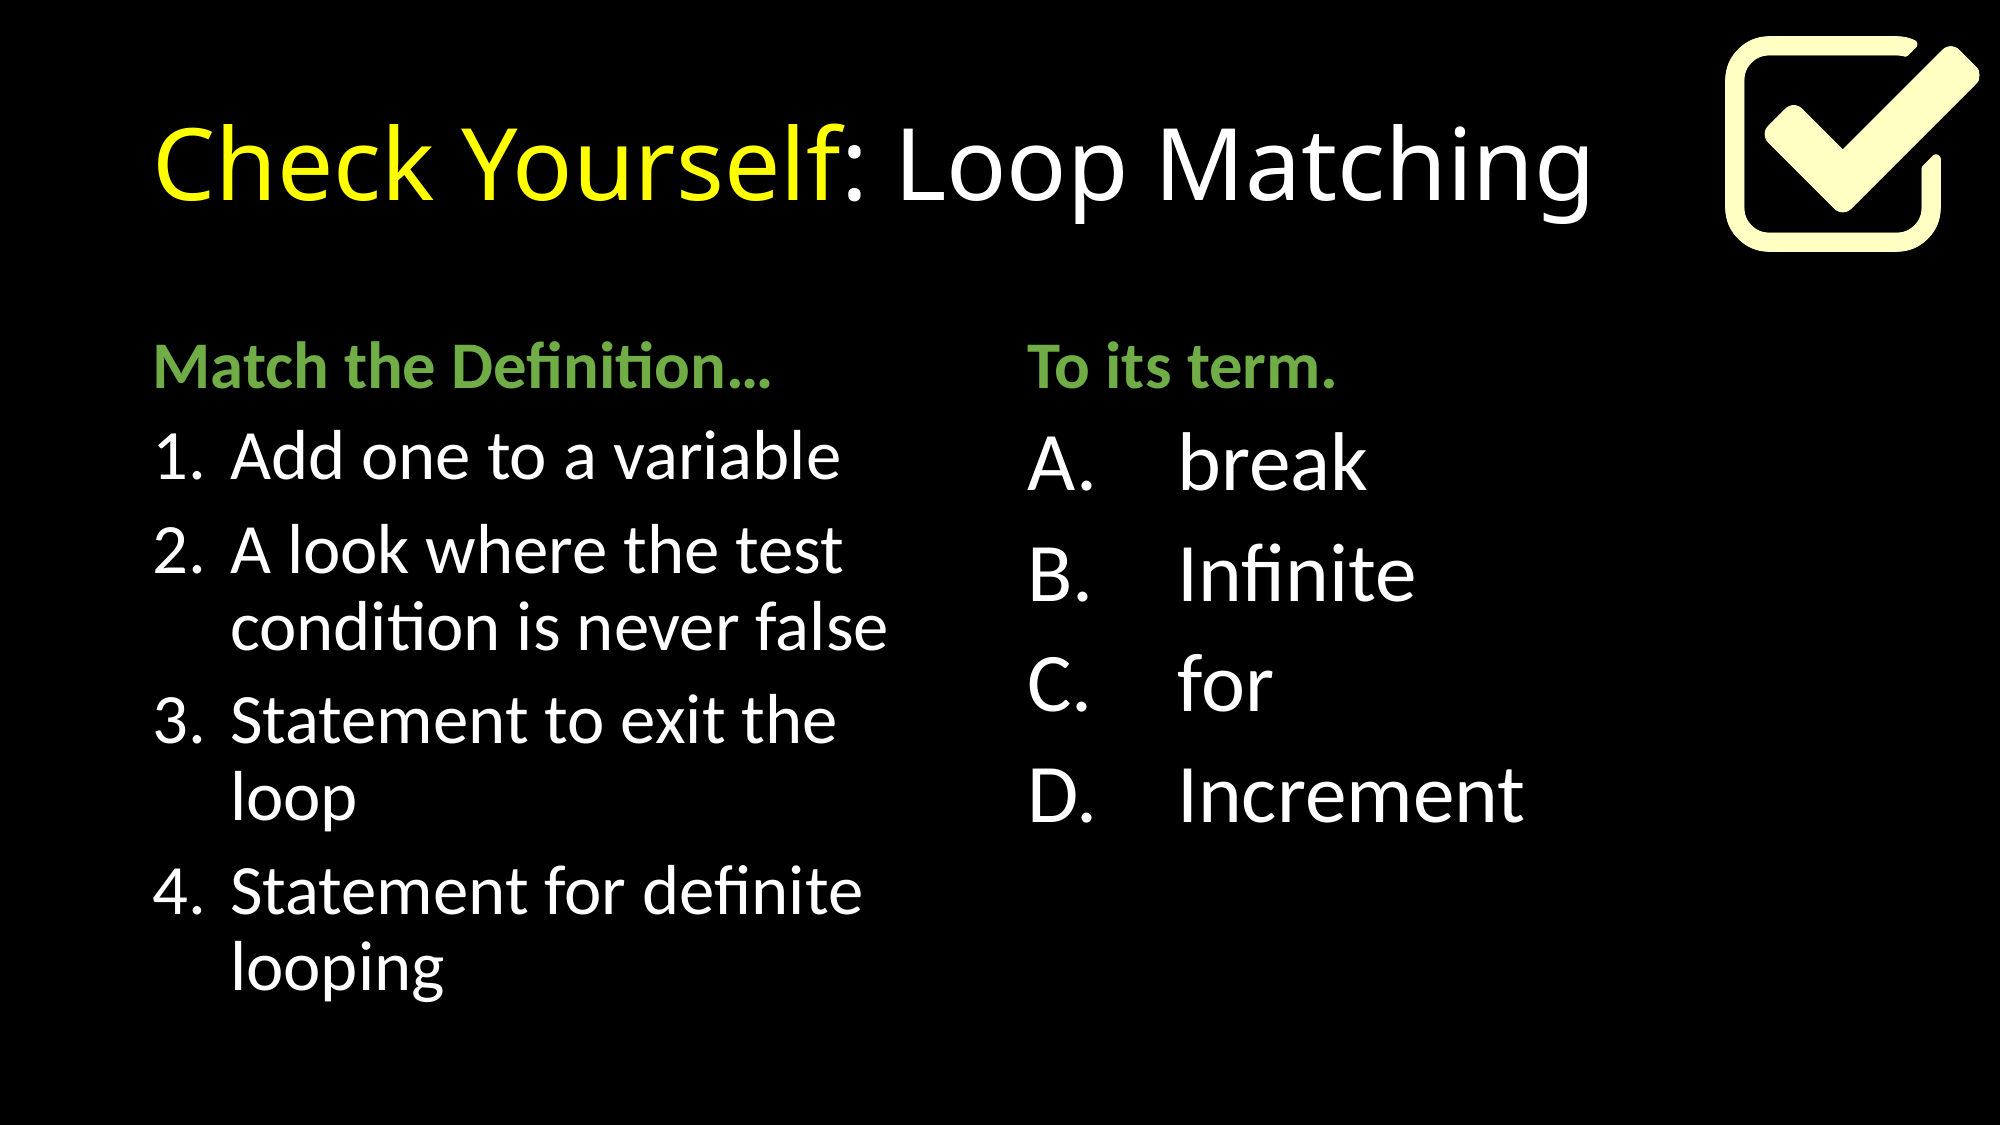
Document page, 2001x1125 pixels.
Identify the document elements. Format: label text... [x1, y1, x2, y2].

list Match the Definition… [137, 275, 984, 410]
title Check Yourself: Loop Matching [137, 59, 1863, 278]
picture [1725, 16, 1980, 271]
list To its term. [1012, 275, 1863, 411]
list Add one to a variable A look where the test condition is never false Statement to exit the loop Statement for definite looping [137, 410, 984, 1016]
list break Infinite for Increment [1012, 411, 1863, 1016]
